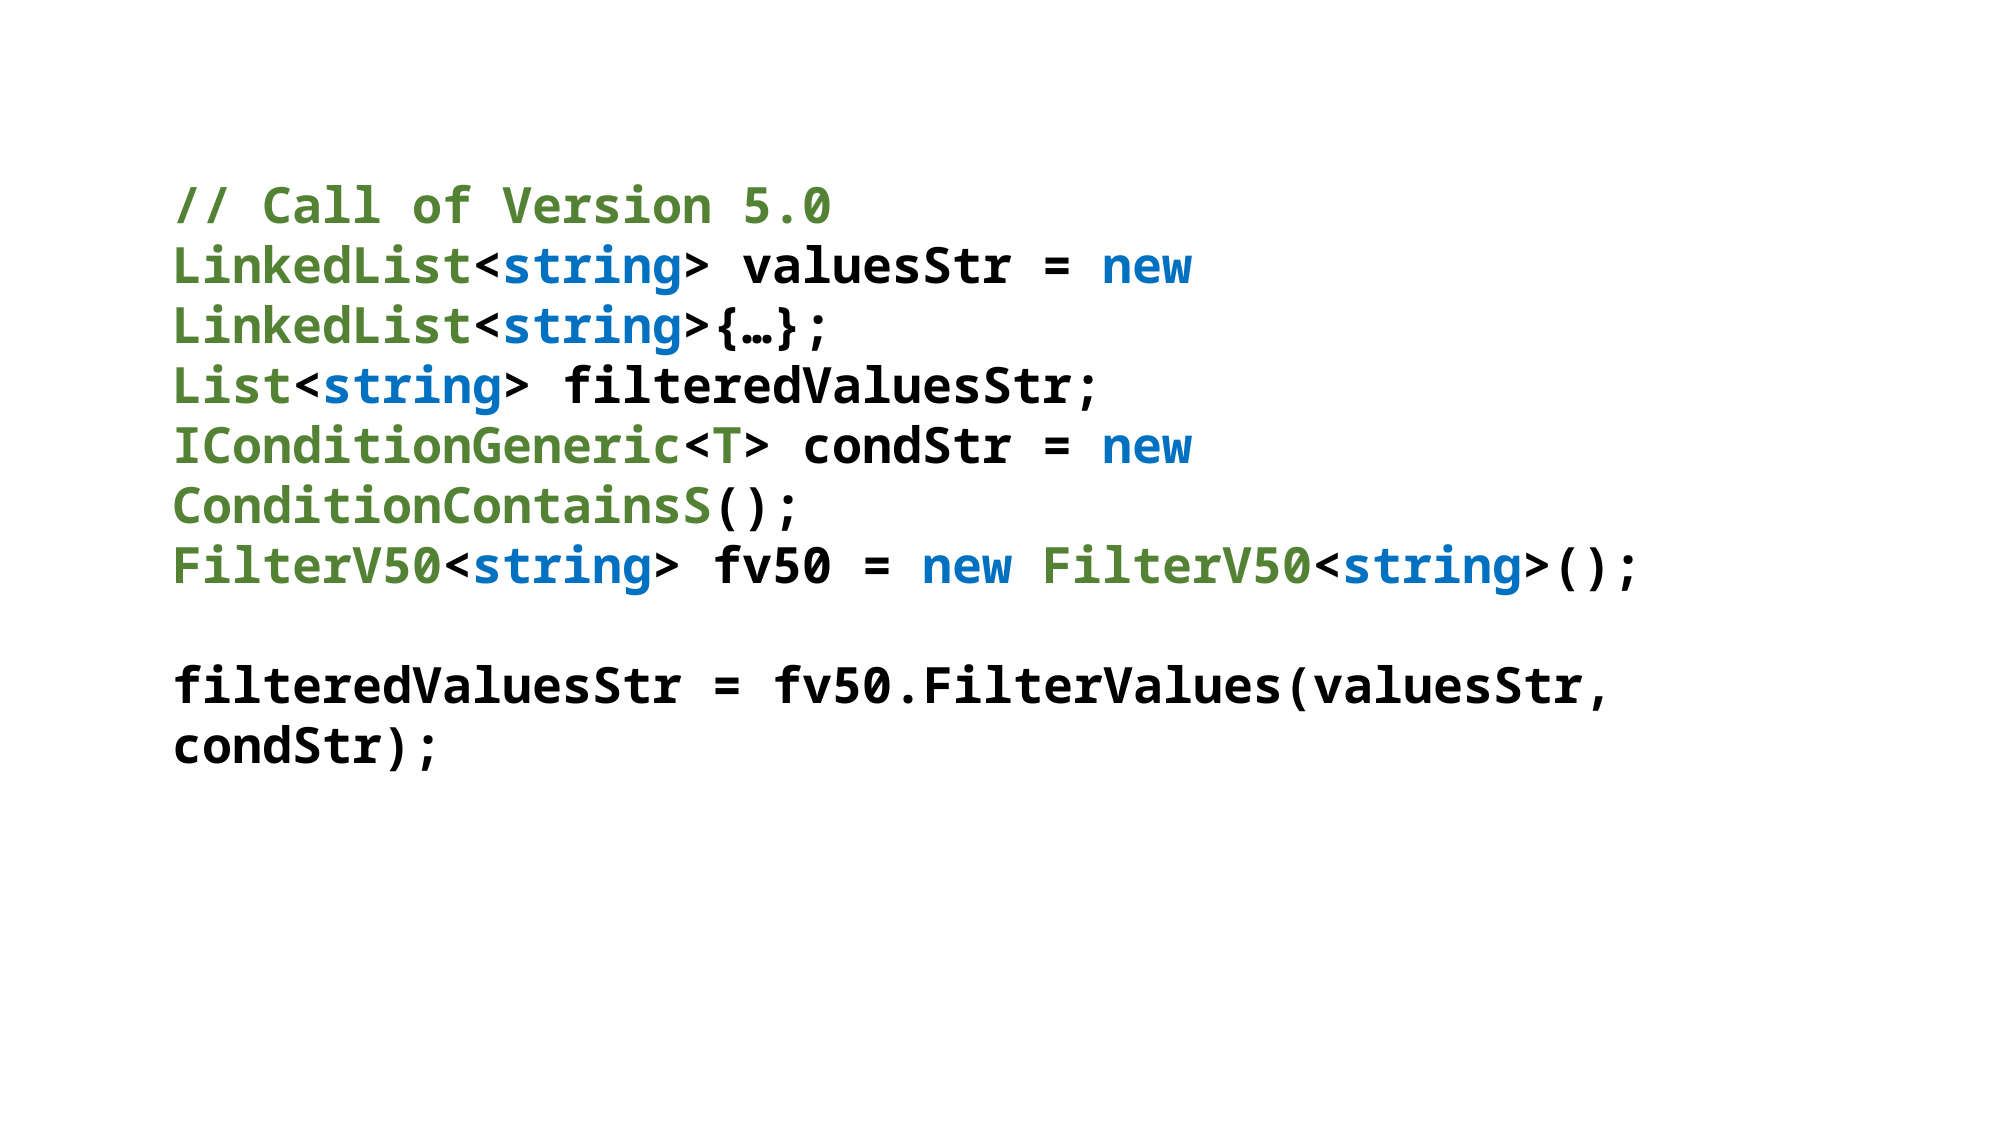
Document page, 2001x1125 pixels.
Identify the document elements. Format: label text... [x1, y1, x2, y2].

text_box // Call of Version 5.0 LinkedList<string> valuesStr = new LinkedList<string>{…}; List<string> filteredValuesStr; IConditionGeneric<T> condStr = new ConditionContainsS(); FilterV50<string> fv50 = new FilterV50<string>(); filteredValuesStr = fv50.FilterValues(valuesStr, condStr); [157, 166, 1814, 841]
